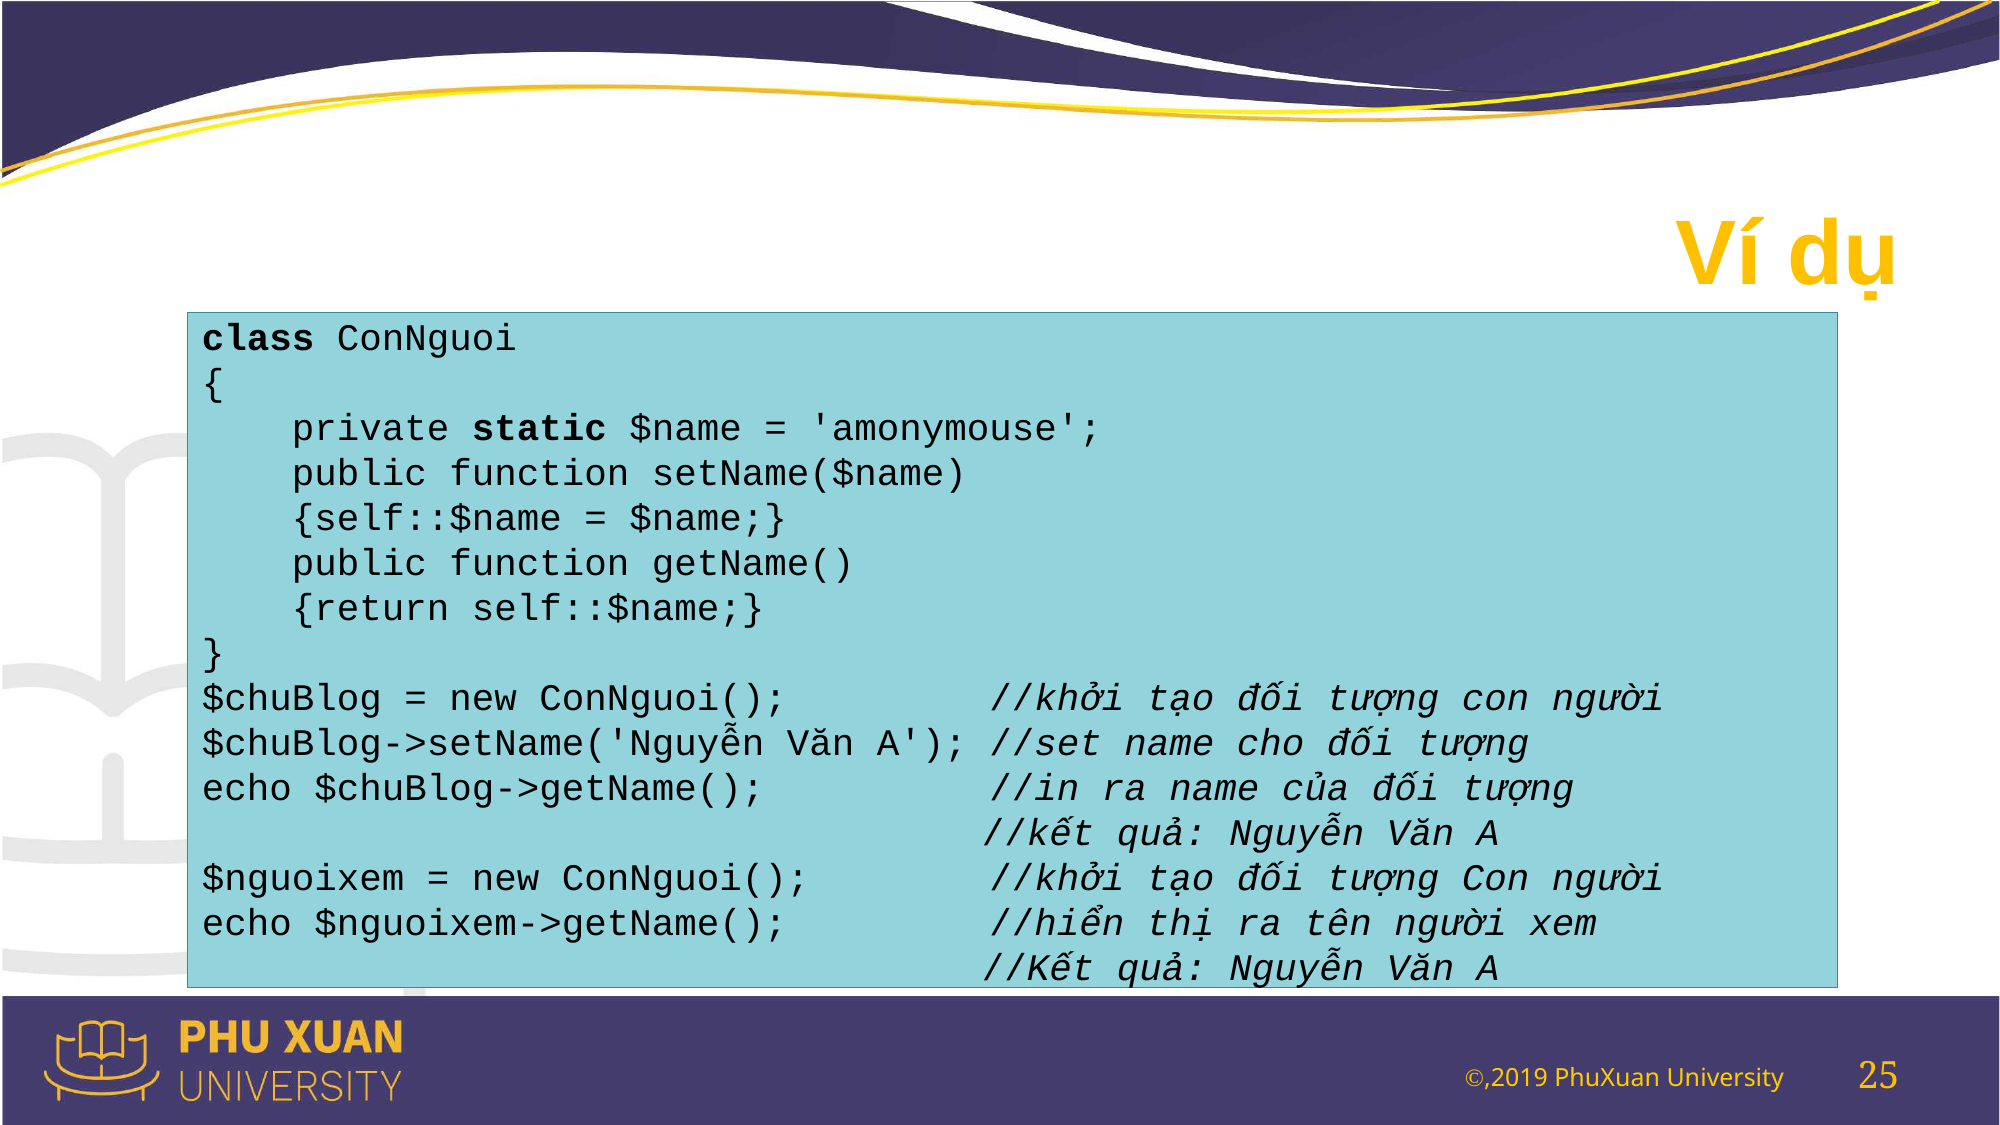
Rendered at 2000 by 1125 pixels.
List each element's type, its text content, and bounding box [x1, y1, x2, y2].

list [99, 312, 1900, 1033]
title Ví dụ [99, 115, 1900, 304]
picture [0, 0, 2000, 1125]
text_box class ConNguoi { private static $name = 'amonymouse'; public function setName($name) {self::$name = $name;} public function getName() {return self::$name;} } $chuBlog = new ConNguoi(); //khởi tạo đối tượng con người $chuBlog->setName('Nguyễn Văn A'); //set name cho đối tượng echo $chuBlog->getName(); //in ra name của đối tượng //kết quả: Nguyễn Văn A $nguoixem = new ConNguoi(); //khởi tạo đối tượng Con người echo $nguoixem->getName(); //hiển thị ra tên người xem //Kết quả: Nguyễn Văn A [187, 312, 1838, 988]
slide_number 25 [1732, 1042, 1900, 1103]
